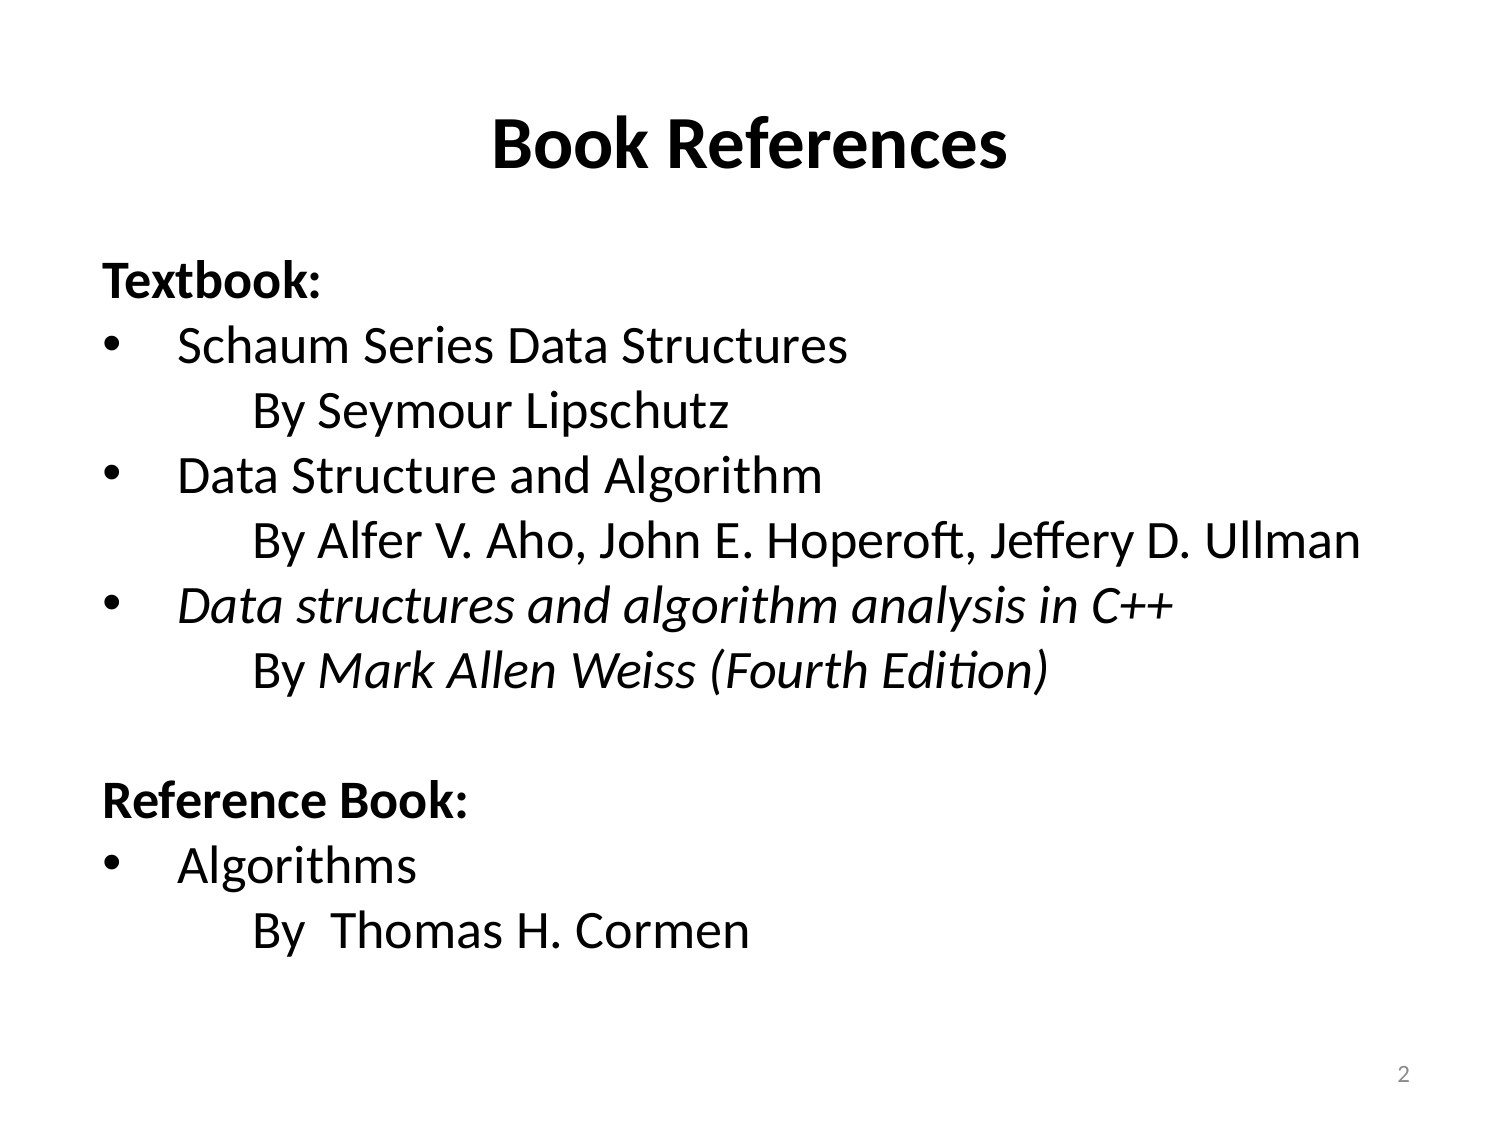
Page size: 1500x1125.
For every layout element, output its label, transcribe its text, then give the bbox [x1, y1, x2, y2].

text_box Textbook: Schaum Series Data Structures By Seymour Lipschutz Data Structure and Algorithm By Alfer V. Aho, John E. Hoperoft, Jeffery D. Ullman Data structures and algorithm analysis in C++ By Mark Allen Weiss (Fourth Edition) Reference Book: Algorithms By Thomas H. Cormen [87, 237, 1400, 967]
slide_number 2 [1074, 1042, 1425, 1103]
title Book References [75, 45, 1425, 233]
